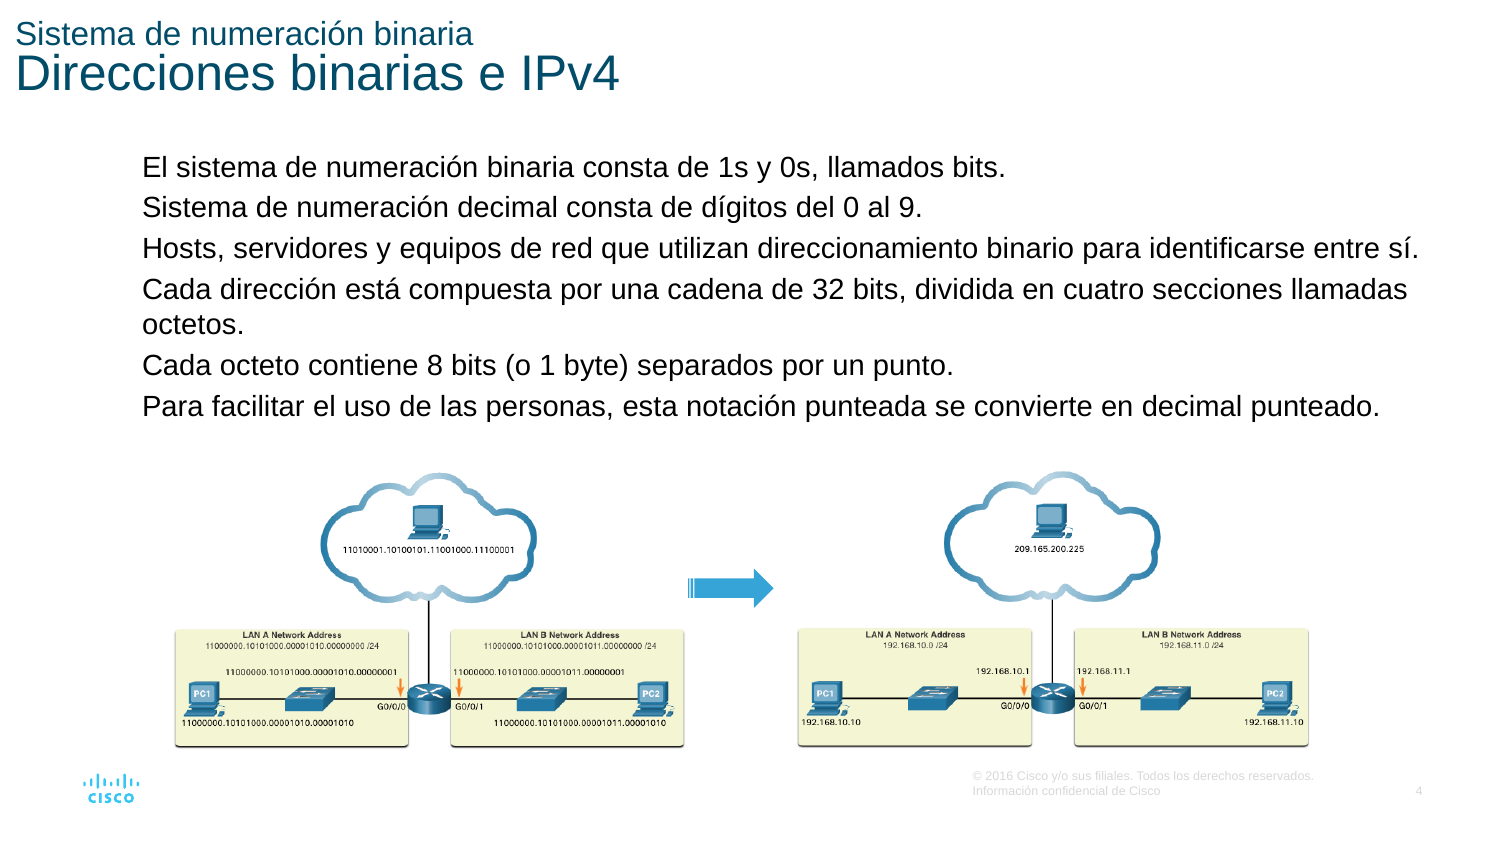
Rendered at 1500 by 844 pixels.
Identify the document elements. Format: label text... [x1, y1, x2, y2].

picture [143, 468, 714, 755]
text_box [718, 568, 774, 608]
title Sistema de numeración binaria Direcciones binarias e IPv4 [0, 0, 1369, 121]
list El sistema de numeración binaria consta de 1s y 0s, llamados bits. Sistema de numeración decimal consta de dígitos del 0 al 9. Hosts, servidores y equipos de red que utilizan direccionamiento binario para identificarse entre sí. Cada dirección está compuesta por una cadena de 32 bits, dividida en cuatro secciones llamadas octetos. Cada octeto contiene 8 bits (o 1 byte) separados por un punto. Para facilitar el uso de las personas, esta notación punteada se convierte en decimal punteado. [70, 140, 1471, 427]
picture [786, 465, 1317, 753]
